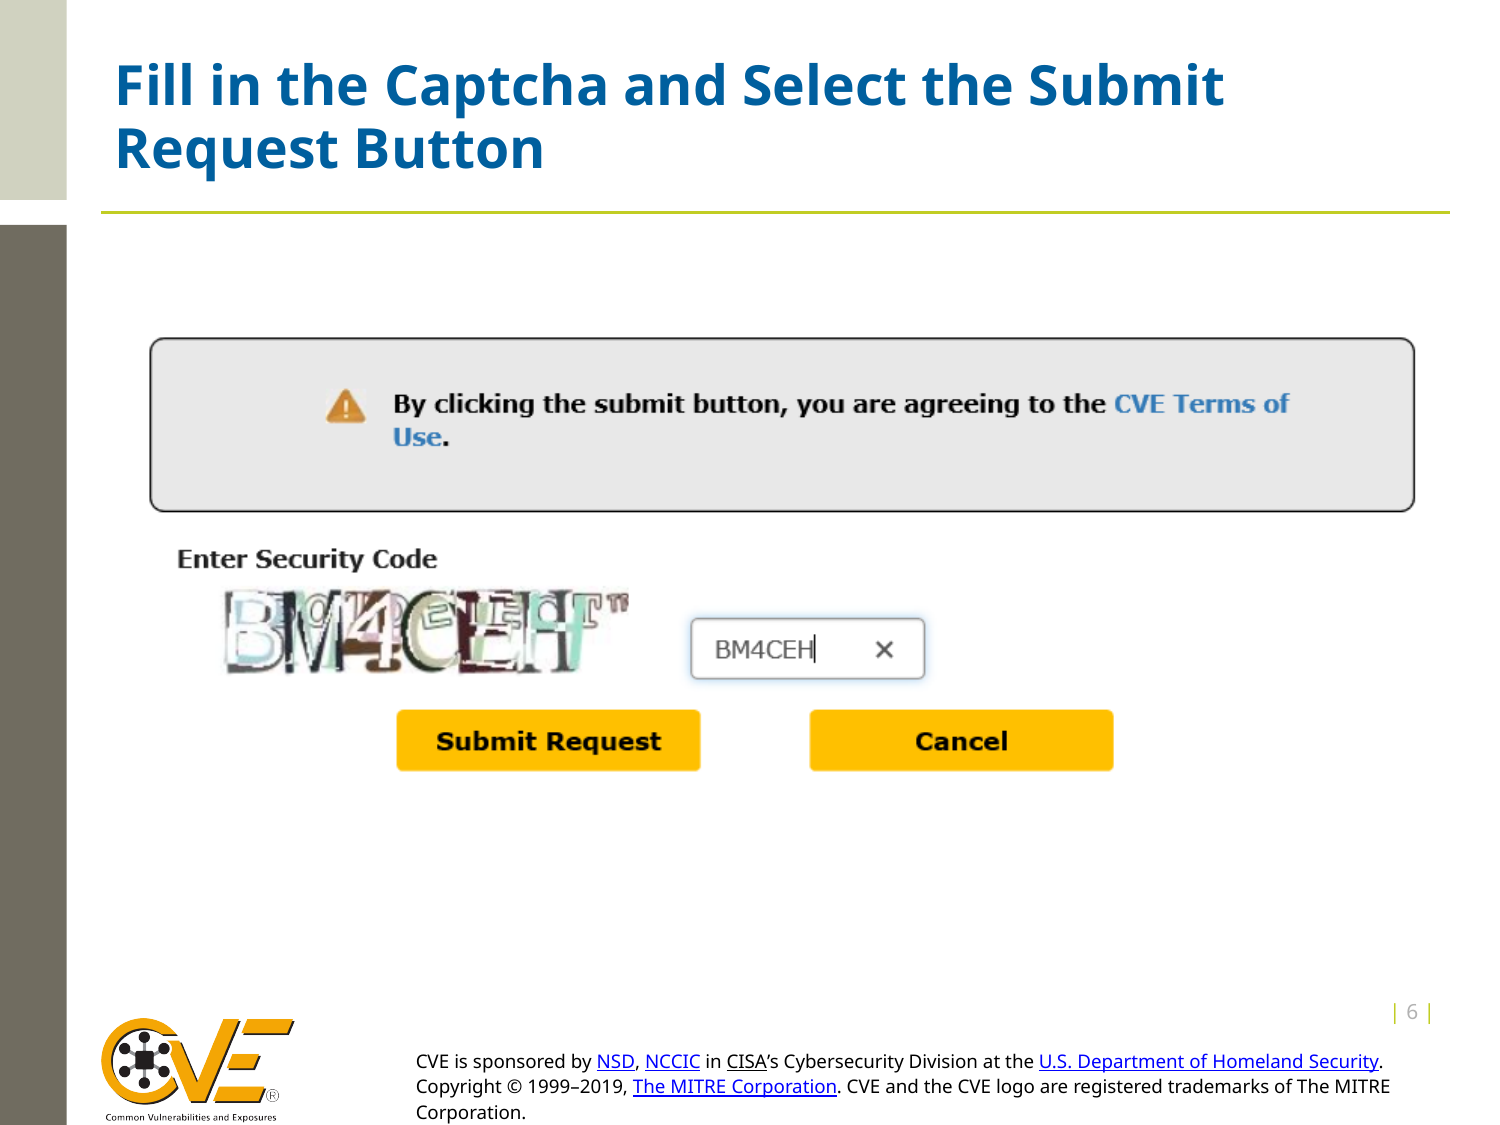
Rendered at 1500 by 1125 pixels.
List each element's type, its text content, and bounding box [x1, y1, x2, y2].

title Fill in the Captcha and Select the Submit Request Button [99, 45, 1248, 188]
picture [101, 1018, 295, 1123]
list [99, 311, 1450, 812]
slide_number | 6 | [1368, 1004, 1450, 1035]
